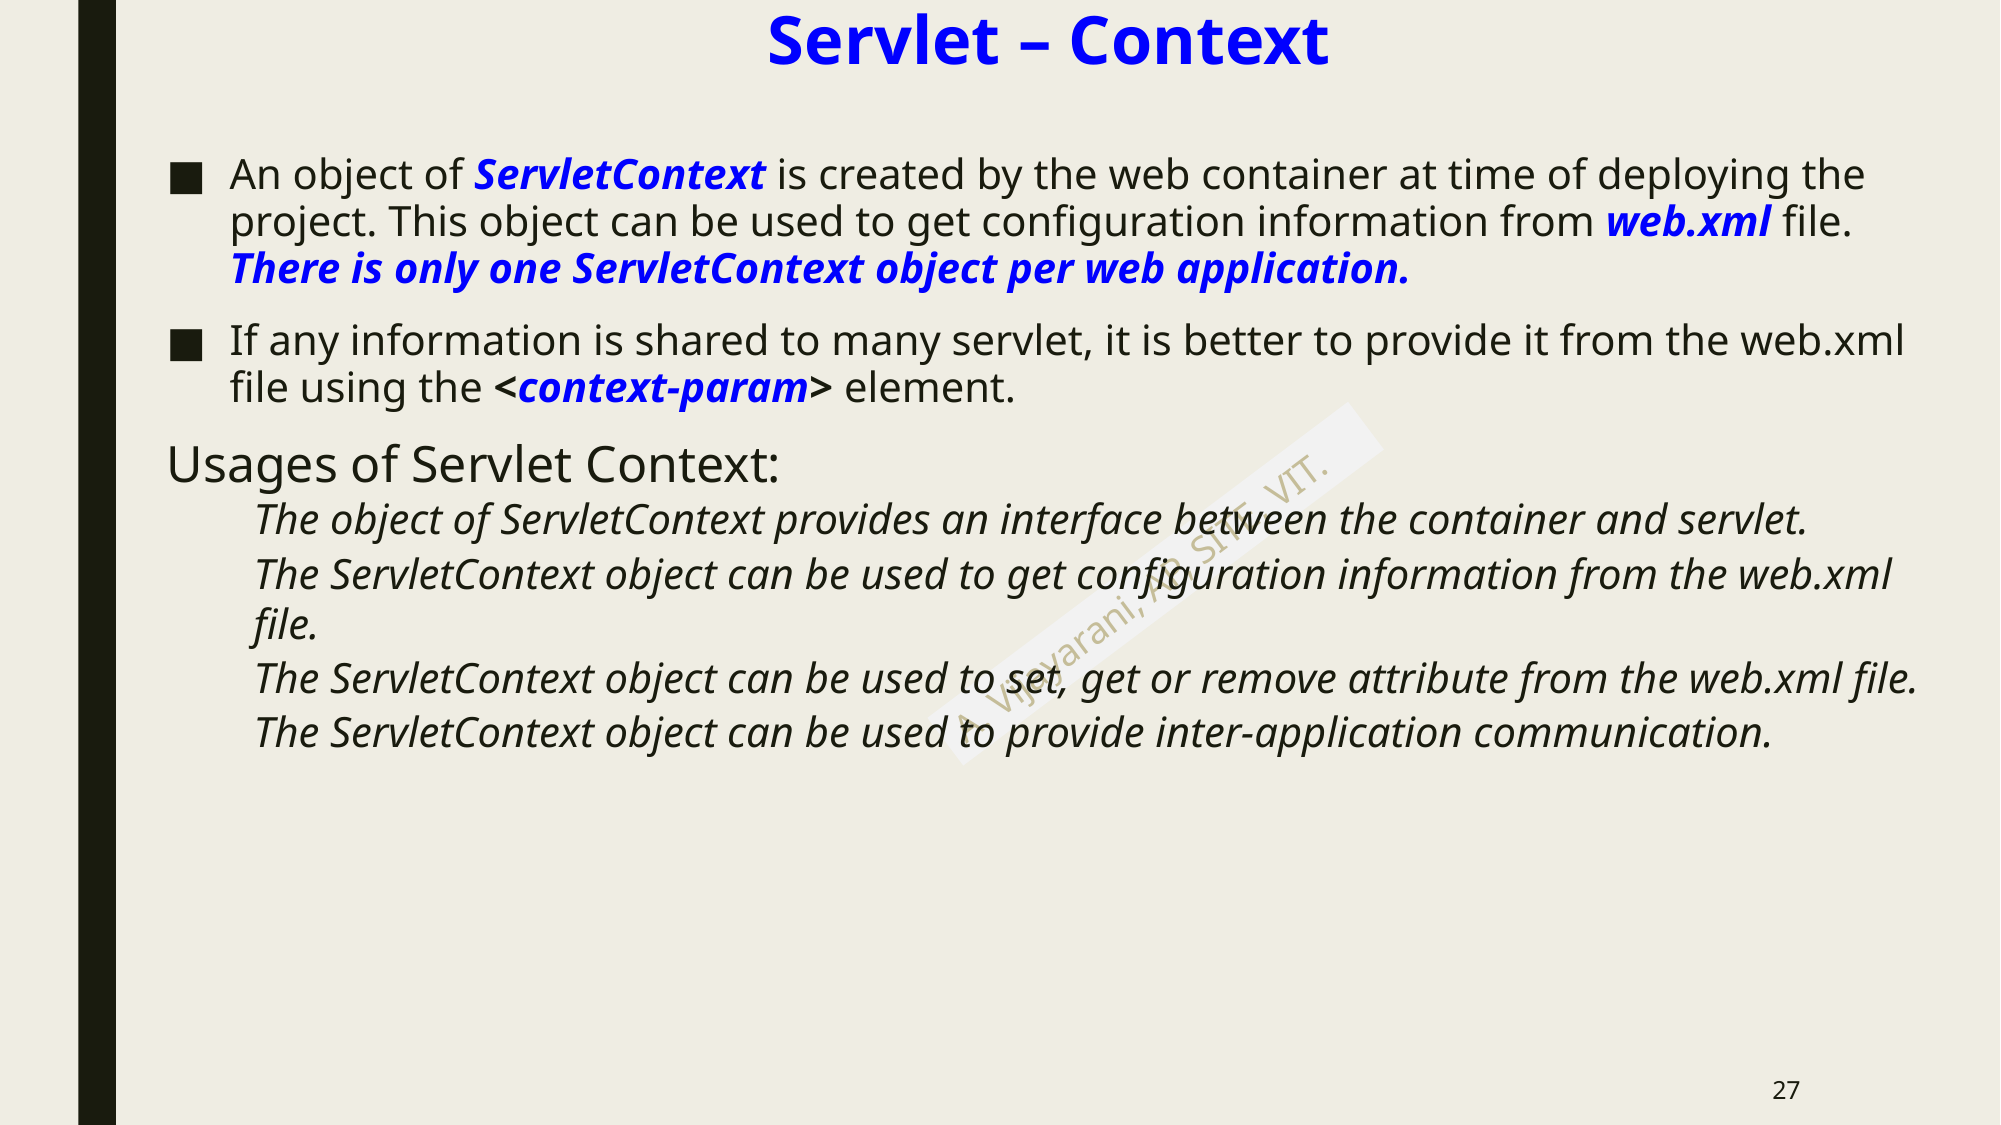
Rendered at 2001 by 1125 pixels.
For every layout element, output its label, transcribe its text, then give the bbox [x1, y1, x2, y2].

slide_number 27 [1553, 1058, 1816, 1125]
list An object of ServletContext is created by the web container at time of deploying the project. This object can be used to get configuration information from web.xml file. There is only one ServletContext object per web application. If any information is shared to many servlet, it is better to provide it from the web.xml file using the <context-param> element. Usages of Servlet Context: The object of ServletContext provides an interface between the container and servlet. The ServletContext object can be used to get configuration information from the web.xml file. The ServletContext object can be used to set, get or remove attribute from the web.xml file. The ServletContext object can be used to provide inter-application communication. [151, 144, 1946, 835]
title Servlet – Context [151, 0, 1965, 104]
